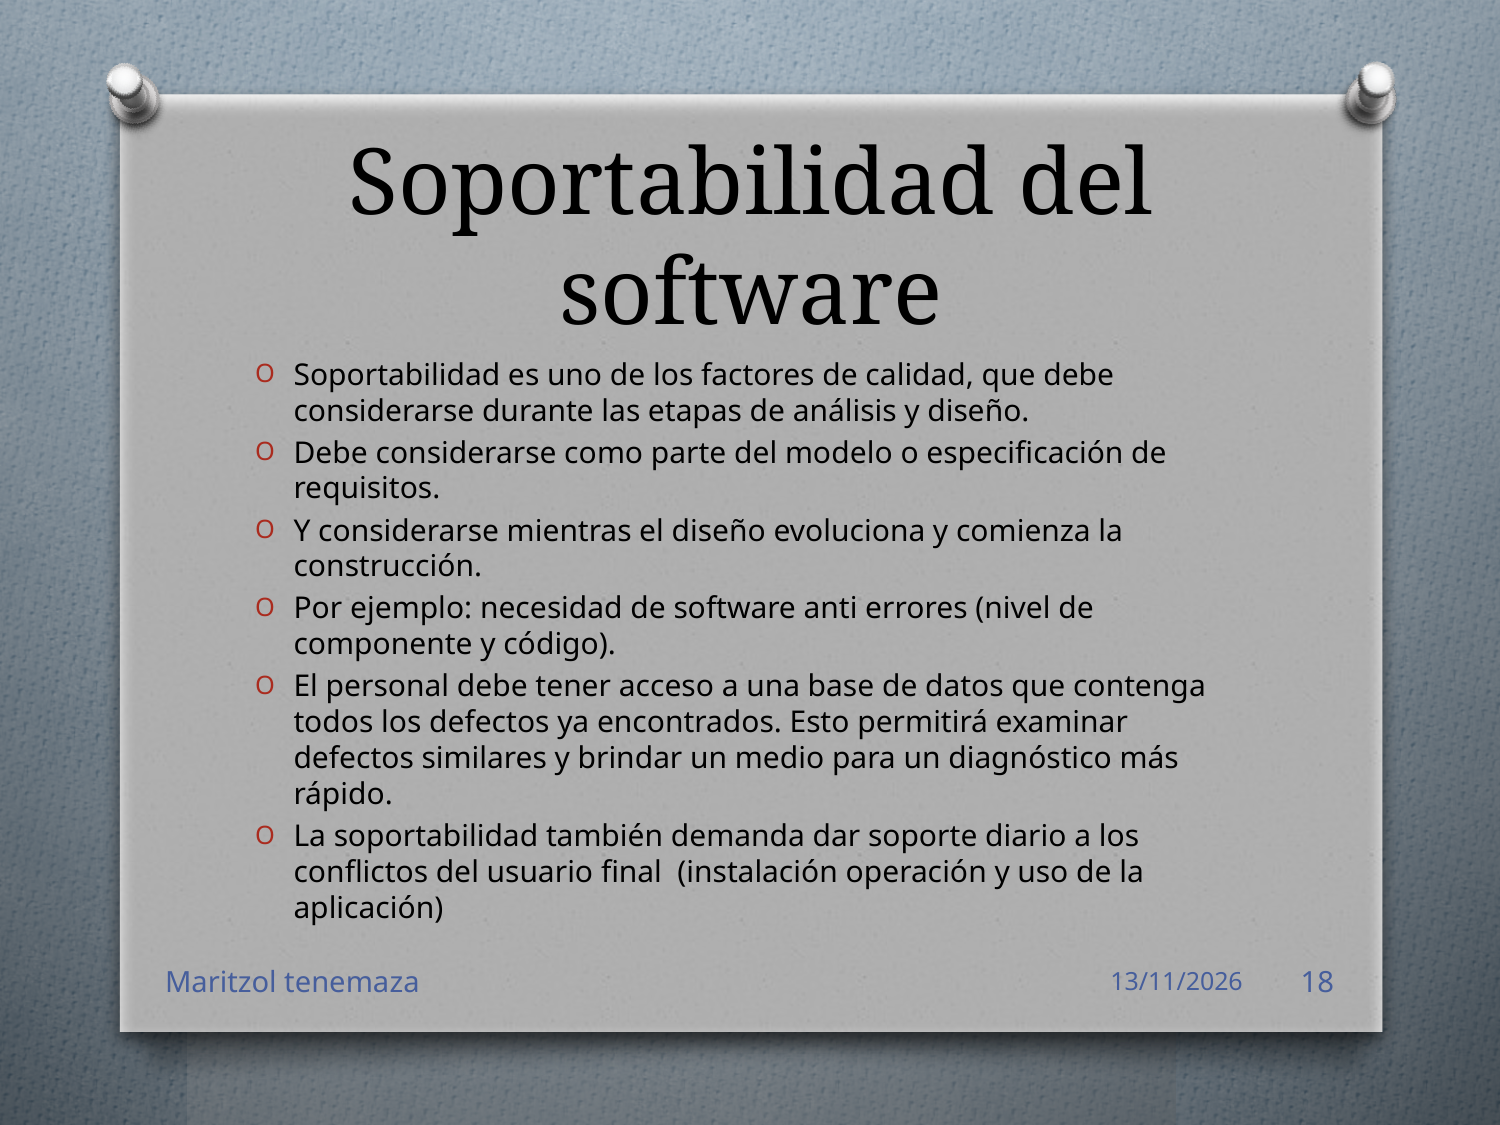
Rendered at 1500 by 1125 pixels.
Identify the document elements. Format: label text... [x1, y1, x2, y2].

title Soportabilidad del software [179, 134, 1323, 332]
picture [1317, 35, 1439, 156]
slide_number 18 [1258, 952, 1350, 1013]
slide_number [1059, 952, 1258, 1013]
list Soportabilidad es uno de los factores de calidad, que debe considerarse durante las etapas de análisis y diseño. Debe considerarse como parte del modelo o especificación de requisitos. Y considerarse mientras el diseño evoluciona y comienza la construcción. Por ejemplo: necesidad de software anti errores (nivel de componente y código). El personal debe tener acceso a una base de datos que contenga todos los defectos ya encontrados. Esto permitirá examinar defectos similares y brindar un medio para un diagnóstico más rápido. La soportabilidad también demanda dar soporte diario a los conflictos del usuario final (instalación operación y uso de la aplicación) [240, 347, 1257, 939]
picture [75, 29, 198, 153]
footer Maritzol tenemaza [150, 952, 1059, 1013]
